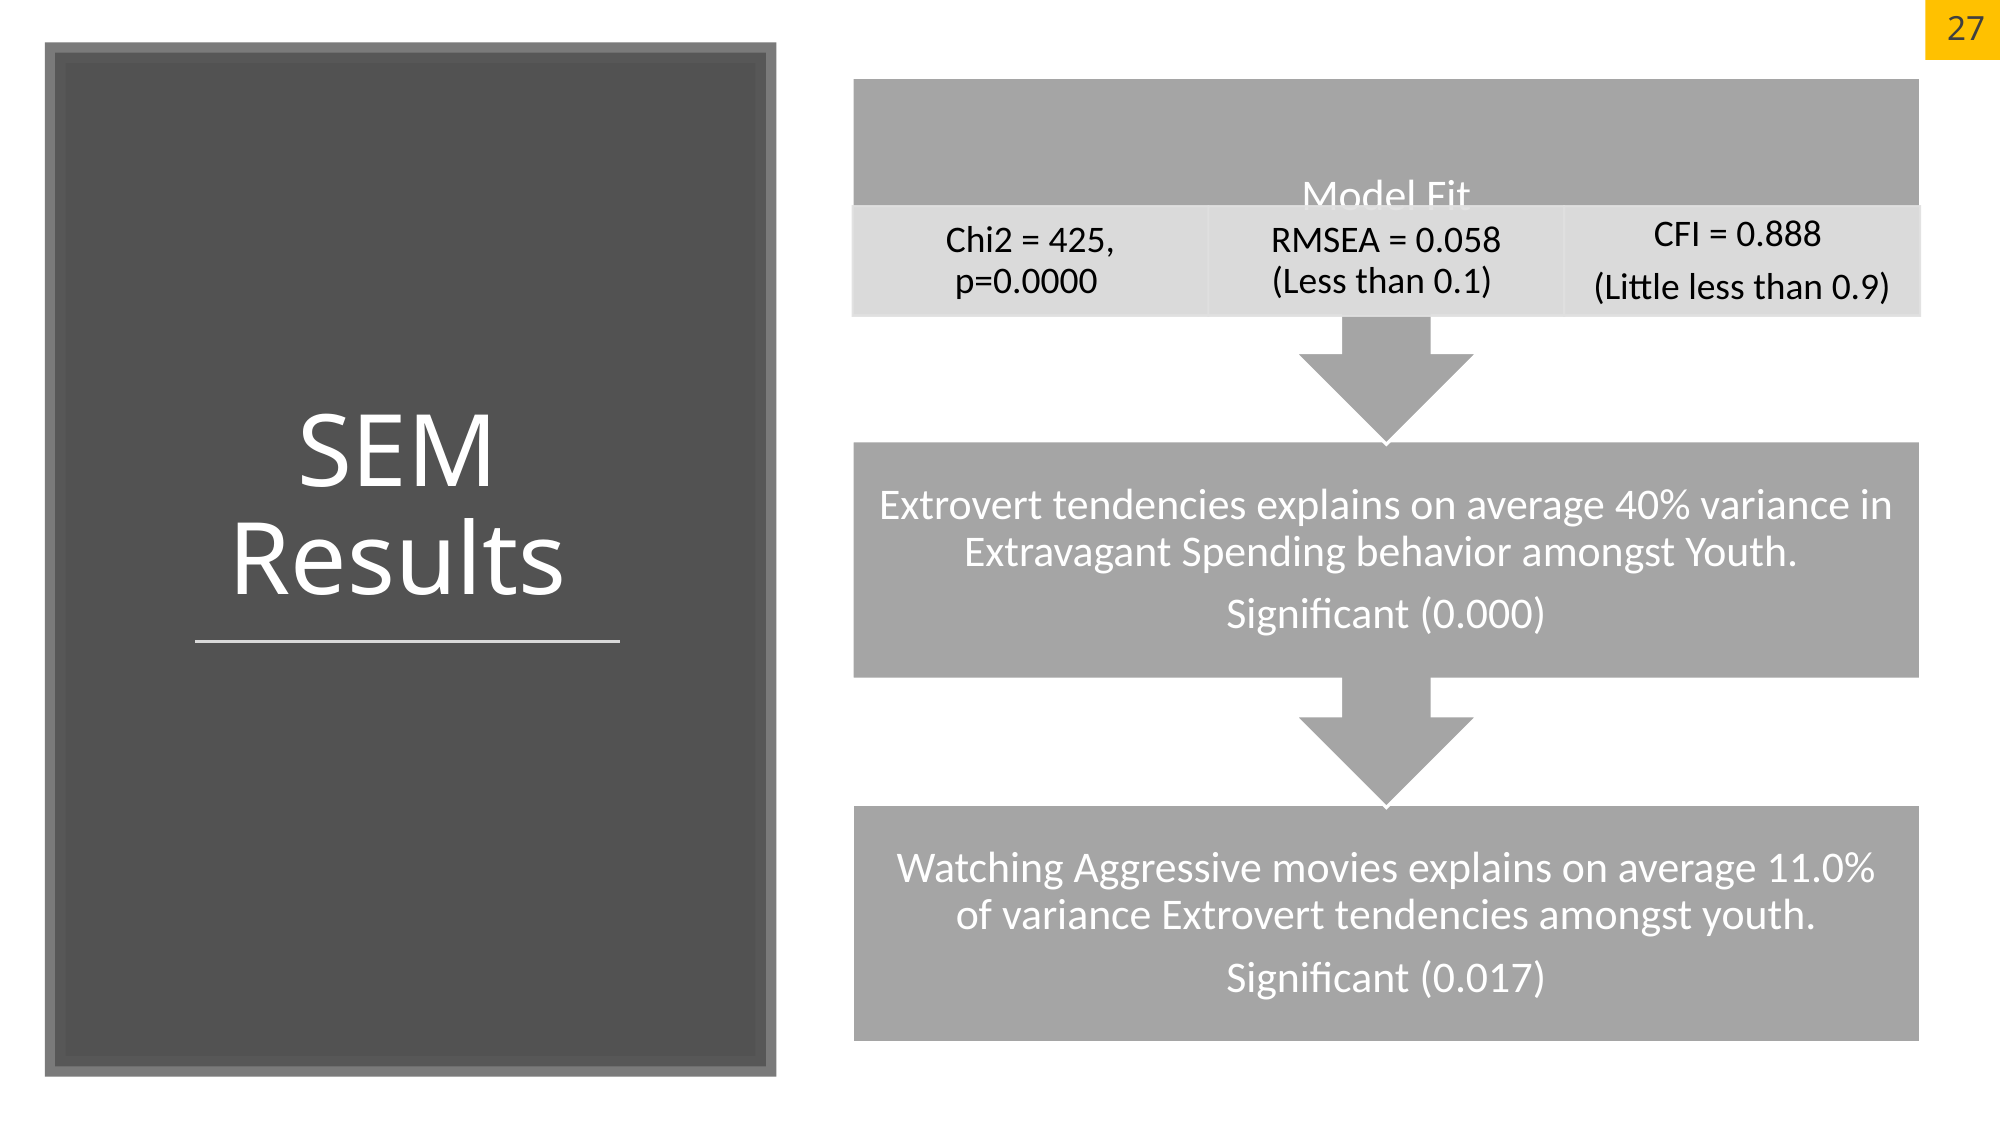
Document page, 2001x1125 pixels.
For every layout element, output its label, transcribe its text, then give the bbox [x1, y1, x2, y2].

title SEM Results [110, 149, 711, 624]
text_box [54, 52, 767, 1067]
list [852, 77, 1921, 1043]
